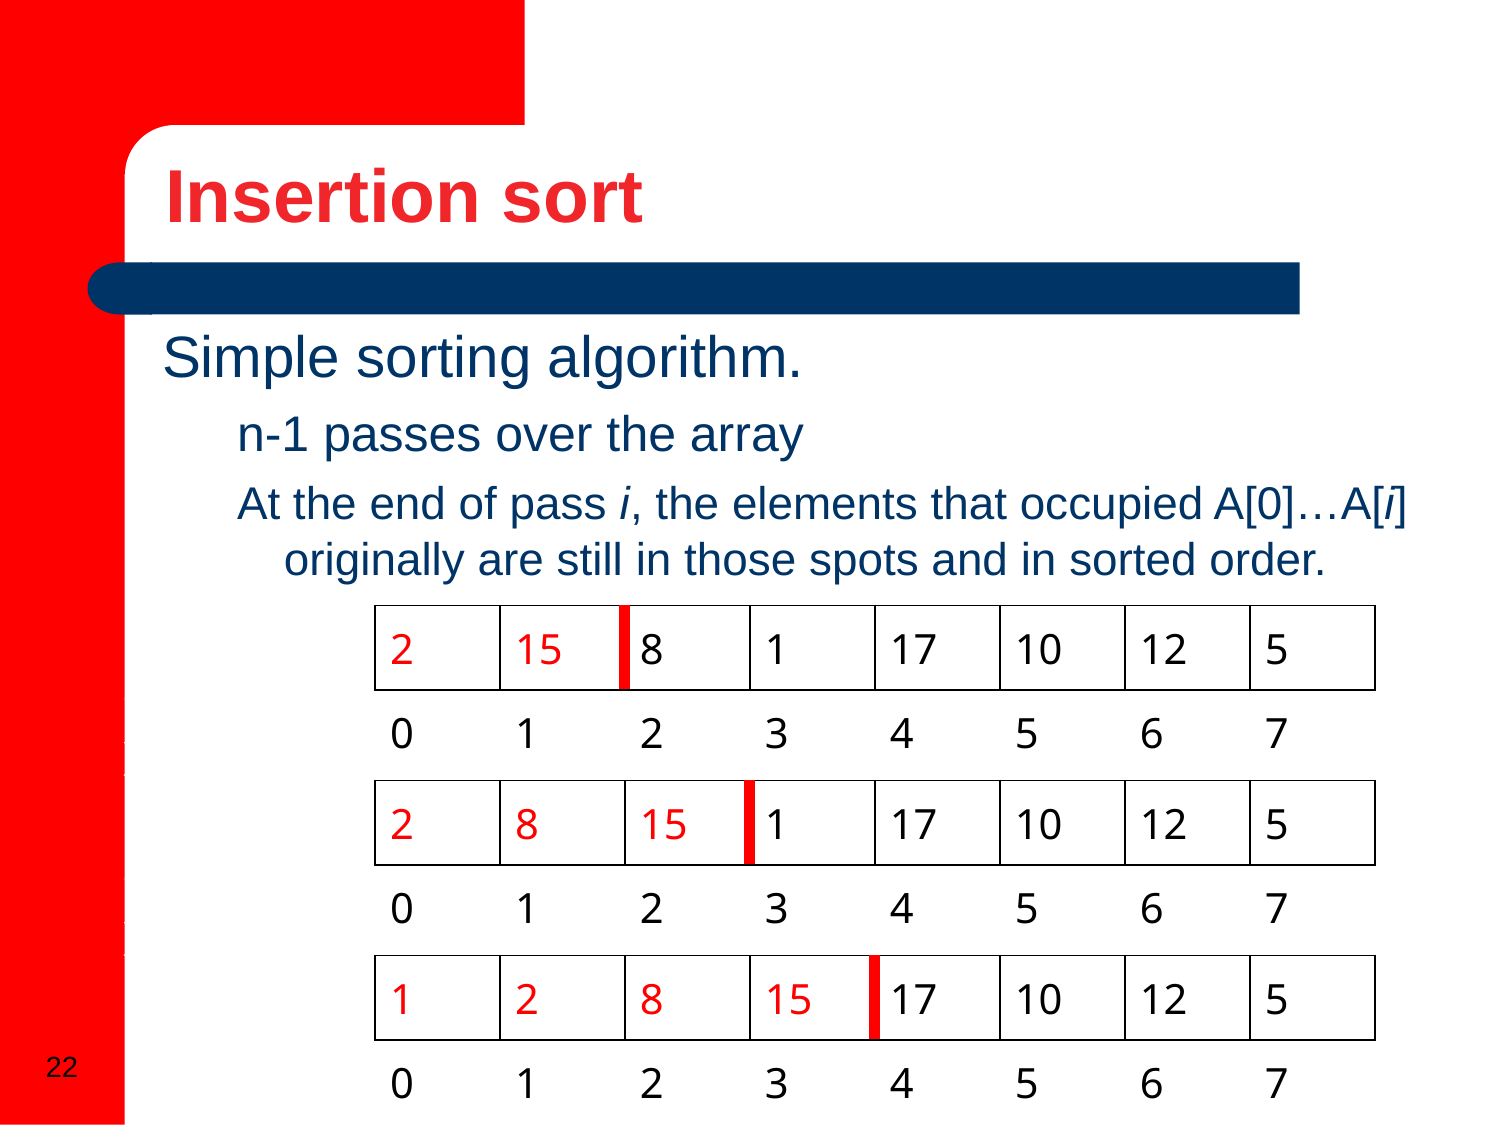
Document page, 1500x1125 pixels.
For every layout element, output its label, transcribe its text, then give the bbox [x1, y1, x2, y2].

table_header 2 [501, 956, 624, 1039]
table_header 12 [1126, 781, 1249, 864]
table_header 5 [1251, 956, 1374, 1039]
table_header 10 [1001, 606, 1124, 689]
table_header 15 [501, 606, 619, 689]
table_header 8 [626, 956, 749, 1039]
table_cell 4 [875, 866, 1000, 950]
table_header 17 [876, 781, 999, 864]
table_header 15 [751, 956, 869, 1039]
table_header 1 [376, 956, 499, 1039]
table_cell 0 [375, 866, 500, 950]
table_cell 6 [1125, 866, 1250, 950]
table_cell 5 [1000, 1041, 1125, 1125]
table_cell 1 [500, 866, 625, 950]
table_cell 0 [375, 1041, 500, 1125]
table_cell 7 [1250, 866, 1375, 950]
table_header 15 [626, 781, 744, 864]
table_cell 5 [1000, 691, 1125, 775]
table_cell 6 [1125, 691, 1250, 775]
table_header 12 [1126, 956, 1249, 1039]
table_cell 2 [625, 866, 750, 950]
table_cell 3 [750, 691, 875, 775]
table_header 2 [376, 606, 499, 689]
table_cell 5 [1000, 866, 1125, 950]
table_cell 3 [750, 1041, 875, 1125]
list Simple sorting algorithm. n-1 passes over the array At the end of pass i, the elements that occupied A[0]…A[i] originally are still in those spots and in sorted order. [146, 311, 1451, 1055]
table_cell 7 [1250, 1041, 1375, 1125]
table_cell 4 [875, 691, 1000, 775]
title Insertion sort [149, 149, 1463, 247]
table_header 5 [1251, 781, 1374, 864]
table_header 8 [630, 606, 749, 689]
table_header 8 [501, 781, 624, 864]
table_header 1 [755, 781, 874, 864]
table_cell 0 [375, 691, 500, 775]
table_header 1 [751, 606, 874, 689]
table_header 10 [1001, 781, 1124, 864]
table_cell 2 [625, 1041, 750, 1125]
table_header 2 [376, 781, 499, 864]
text_box after pass 3 [108, 827, 262, 963]
table_header 17 [876, 606, 999, 689]
text_box after pass 2 [108, 647, 262, 783]
table_header 10 [1001, 956, 1124, 1039]
table_header 17 [880, 956, 999, 1039]
table_header 12 [1126, 606, 1249, 689]
table_cell 1 [500, 691, 625, 775]
table_cell 1 [500, 1041, 625, 1125]
table_cell 3 [750, 866, 875, 950]
table_cell 6 [1125, 1041, 1250, 1125]
table_cell 7 [1250, 691, 1375, 775]
table_cell 2 [625, 691, 750, 775]
table_cell 4 [875, 1041, 1000, 1125]
slide_number 22 [13, 1040, 111, 1121]
table_header 5 [1251, 606, 1374, 689]
